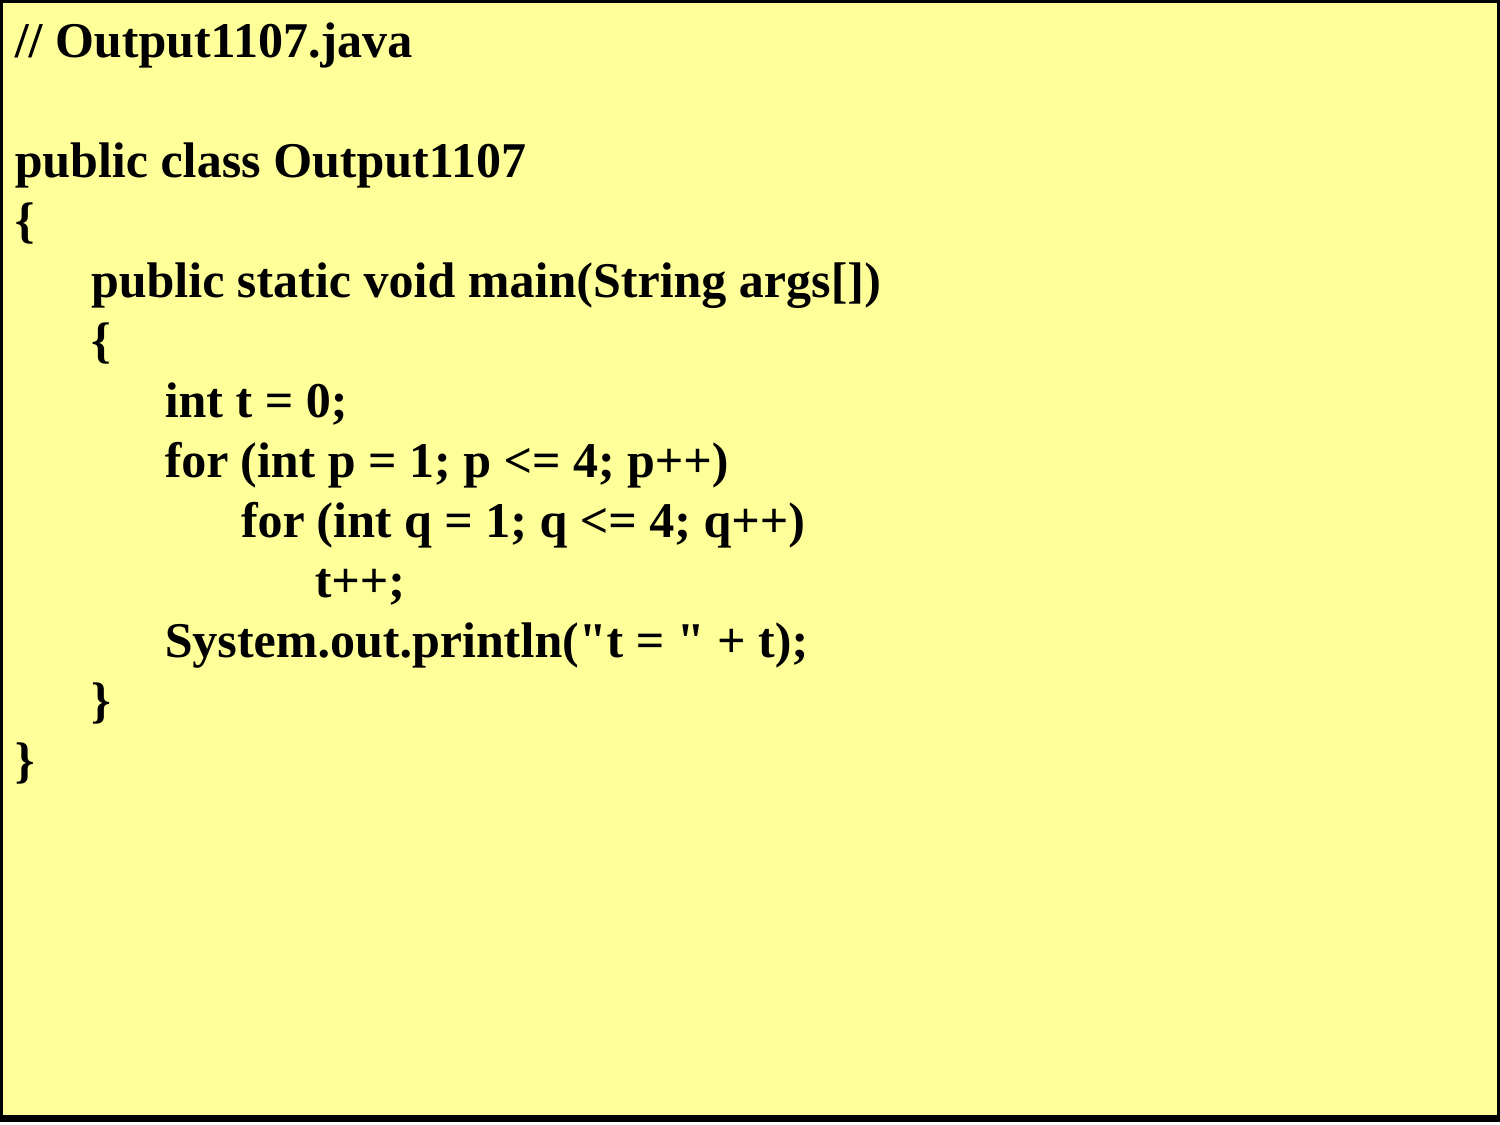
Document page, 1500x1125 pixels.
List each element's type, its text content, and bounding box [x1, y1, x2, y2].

text_box // Output1107.java public class Output1107 { public static void main(String args[]) { int t = 0; for (int p = 1; p <= 4; p++) for (int q = 1; q <= 4; q++) t++; System.out.println("t = " + t); } } [0, 0, 1500, 1119]
